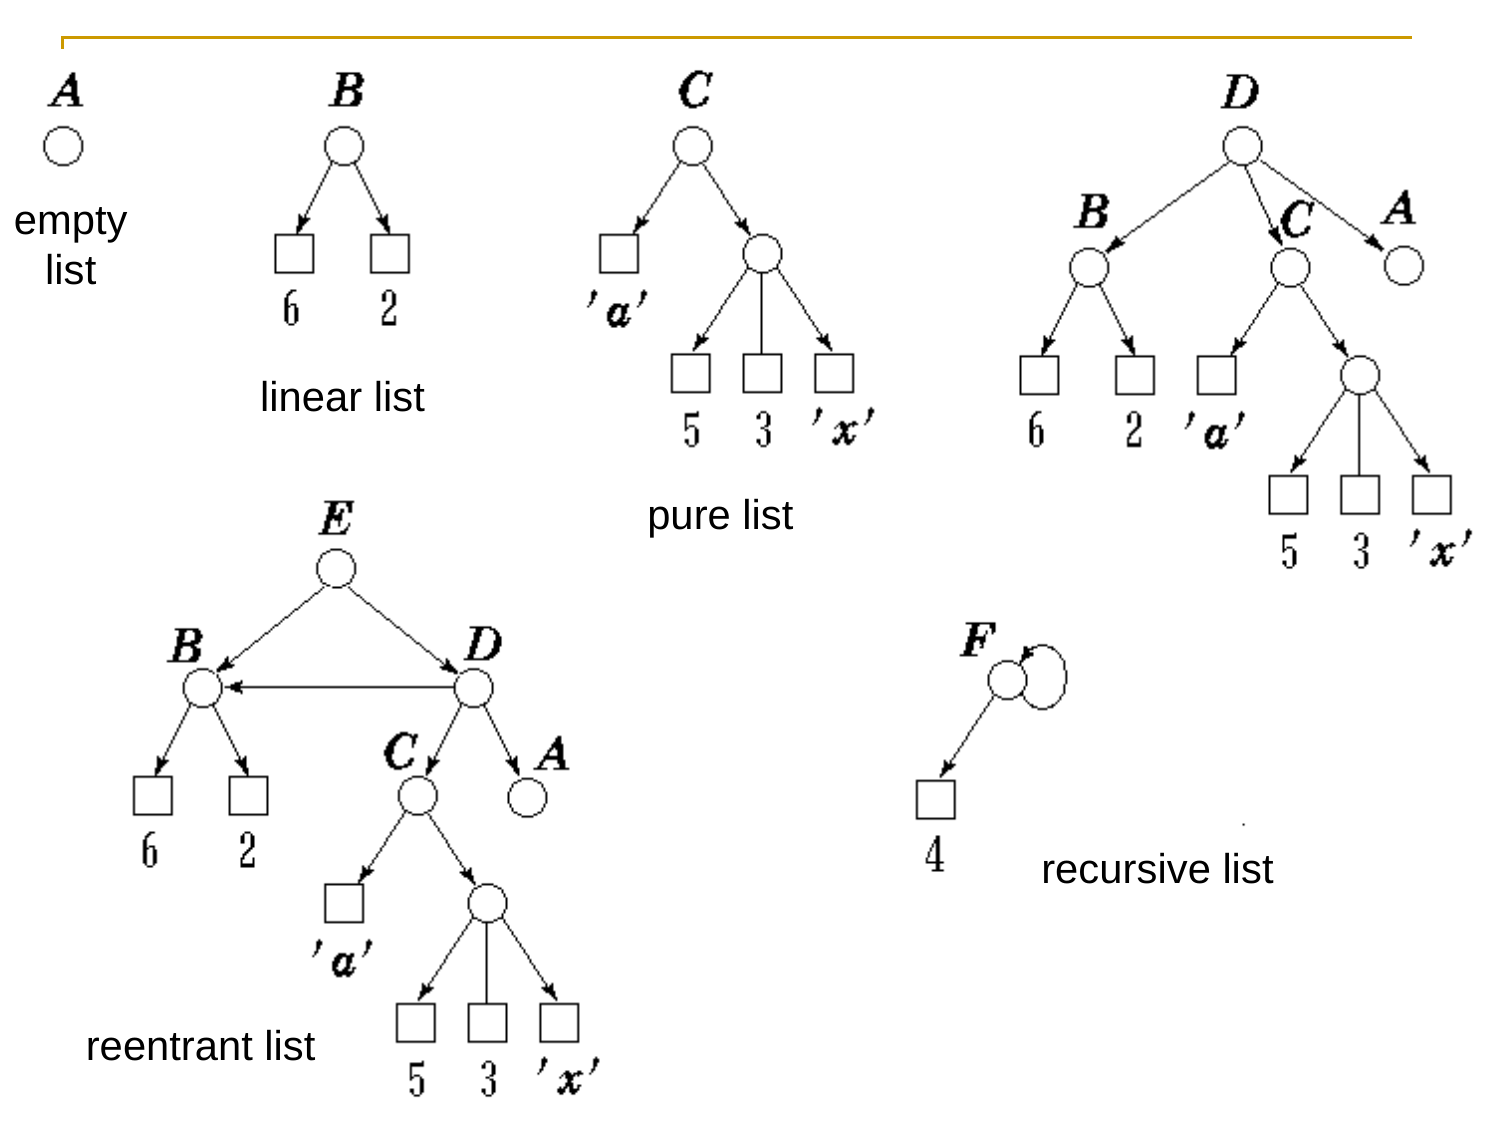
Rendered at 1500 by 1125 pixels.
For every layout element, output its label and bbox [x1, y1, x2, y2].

list [0, 49, 1500, 1125]
